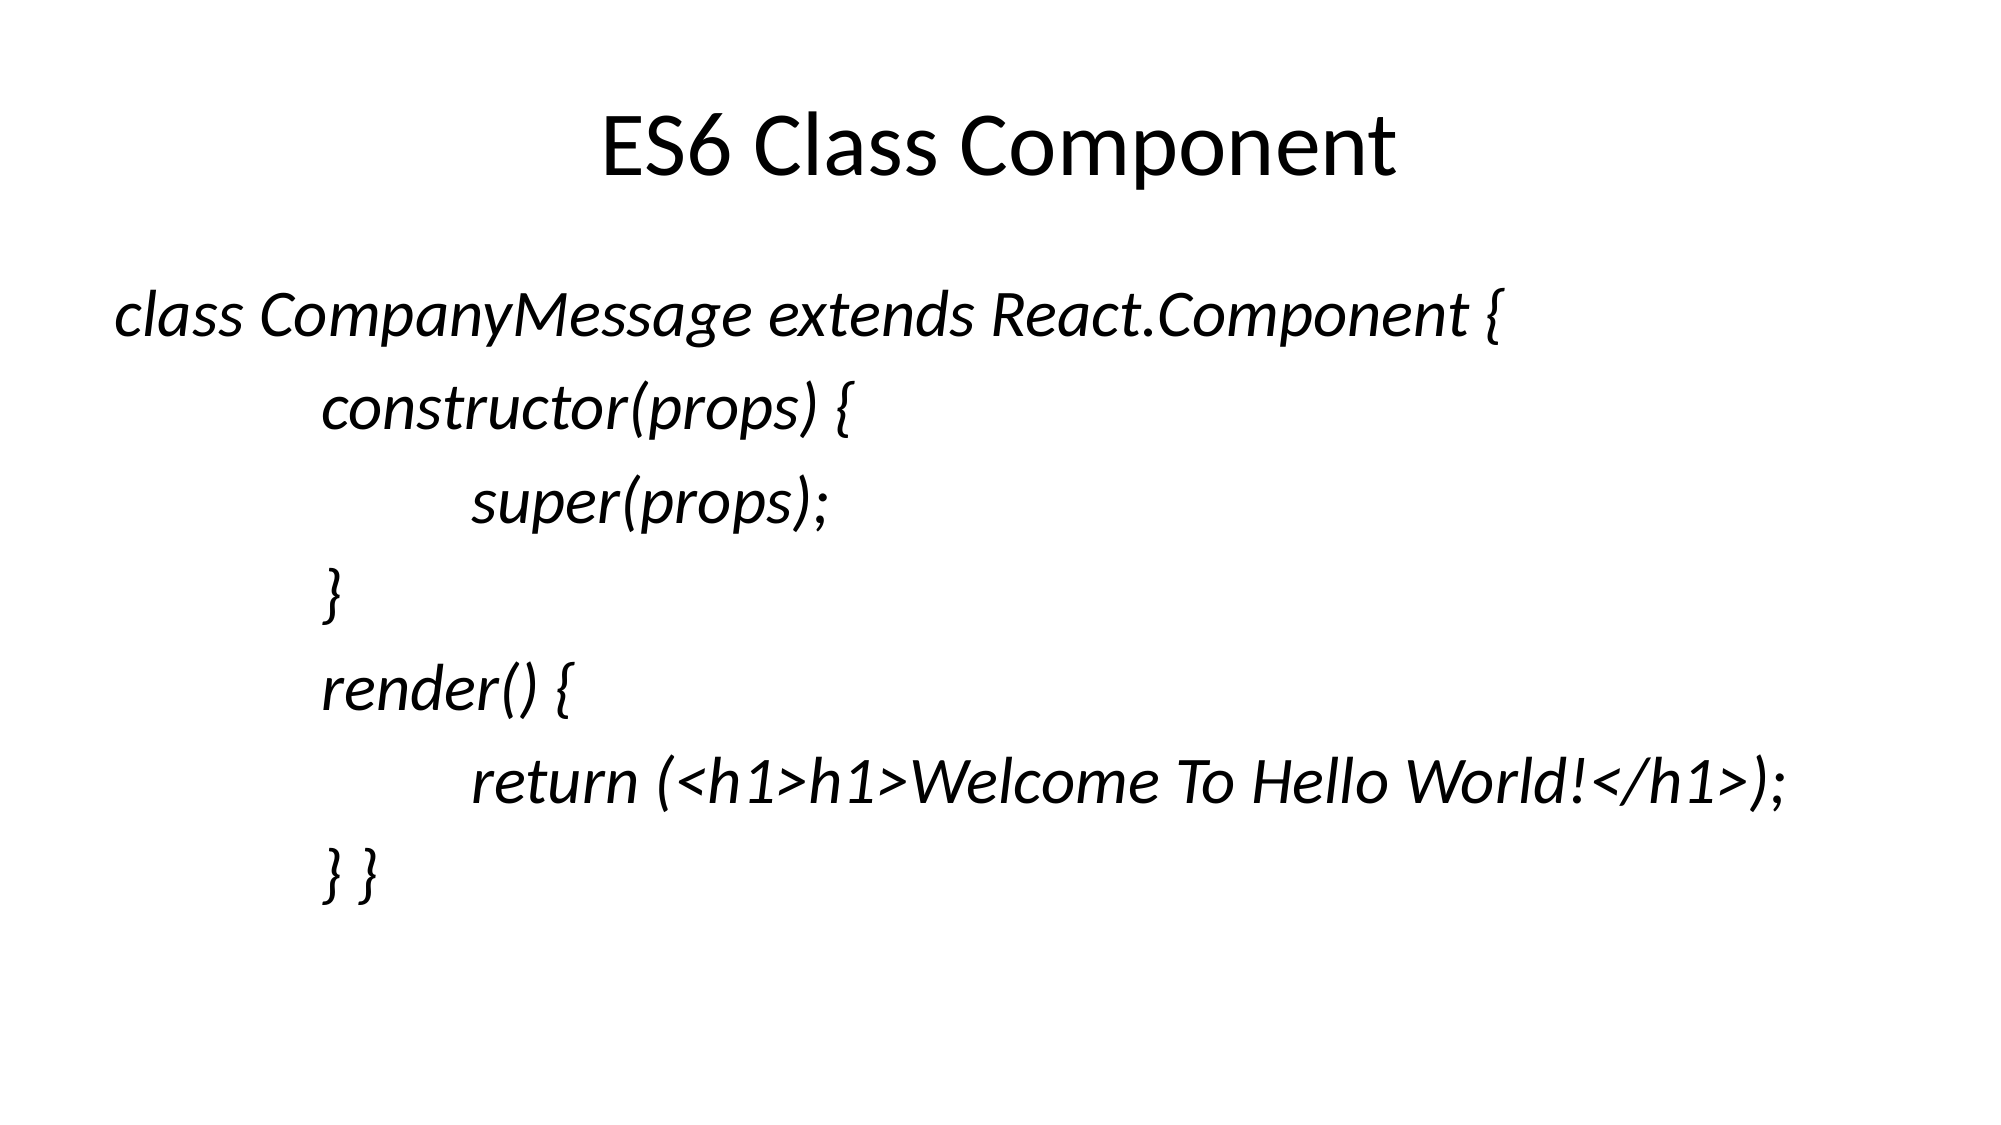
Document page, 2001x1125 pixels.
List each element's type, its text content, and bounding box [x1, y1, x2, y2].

list class CompanyMessage extends React.Component { constructor(props) { super(props); } render() { return (<h1>h1>Welcome To Hello World!</h1>); } } [99, 262, 1900, 1005]
title ES6 Class Component [99, 45, 1900, 233]
